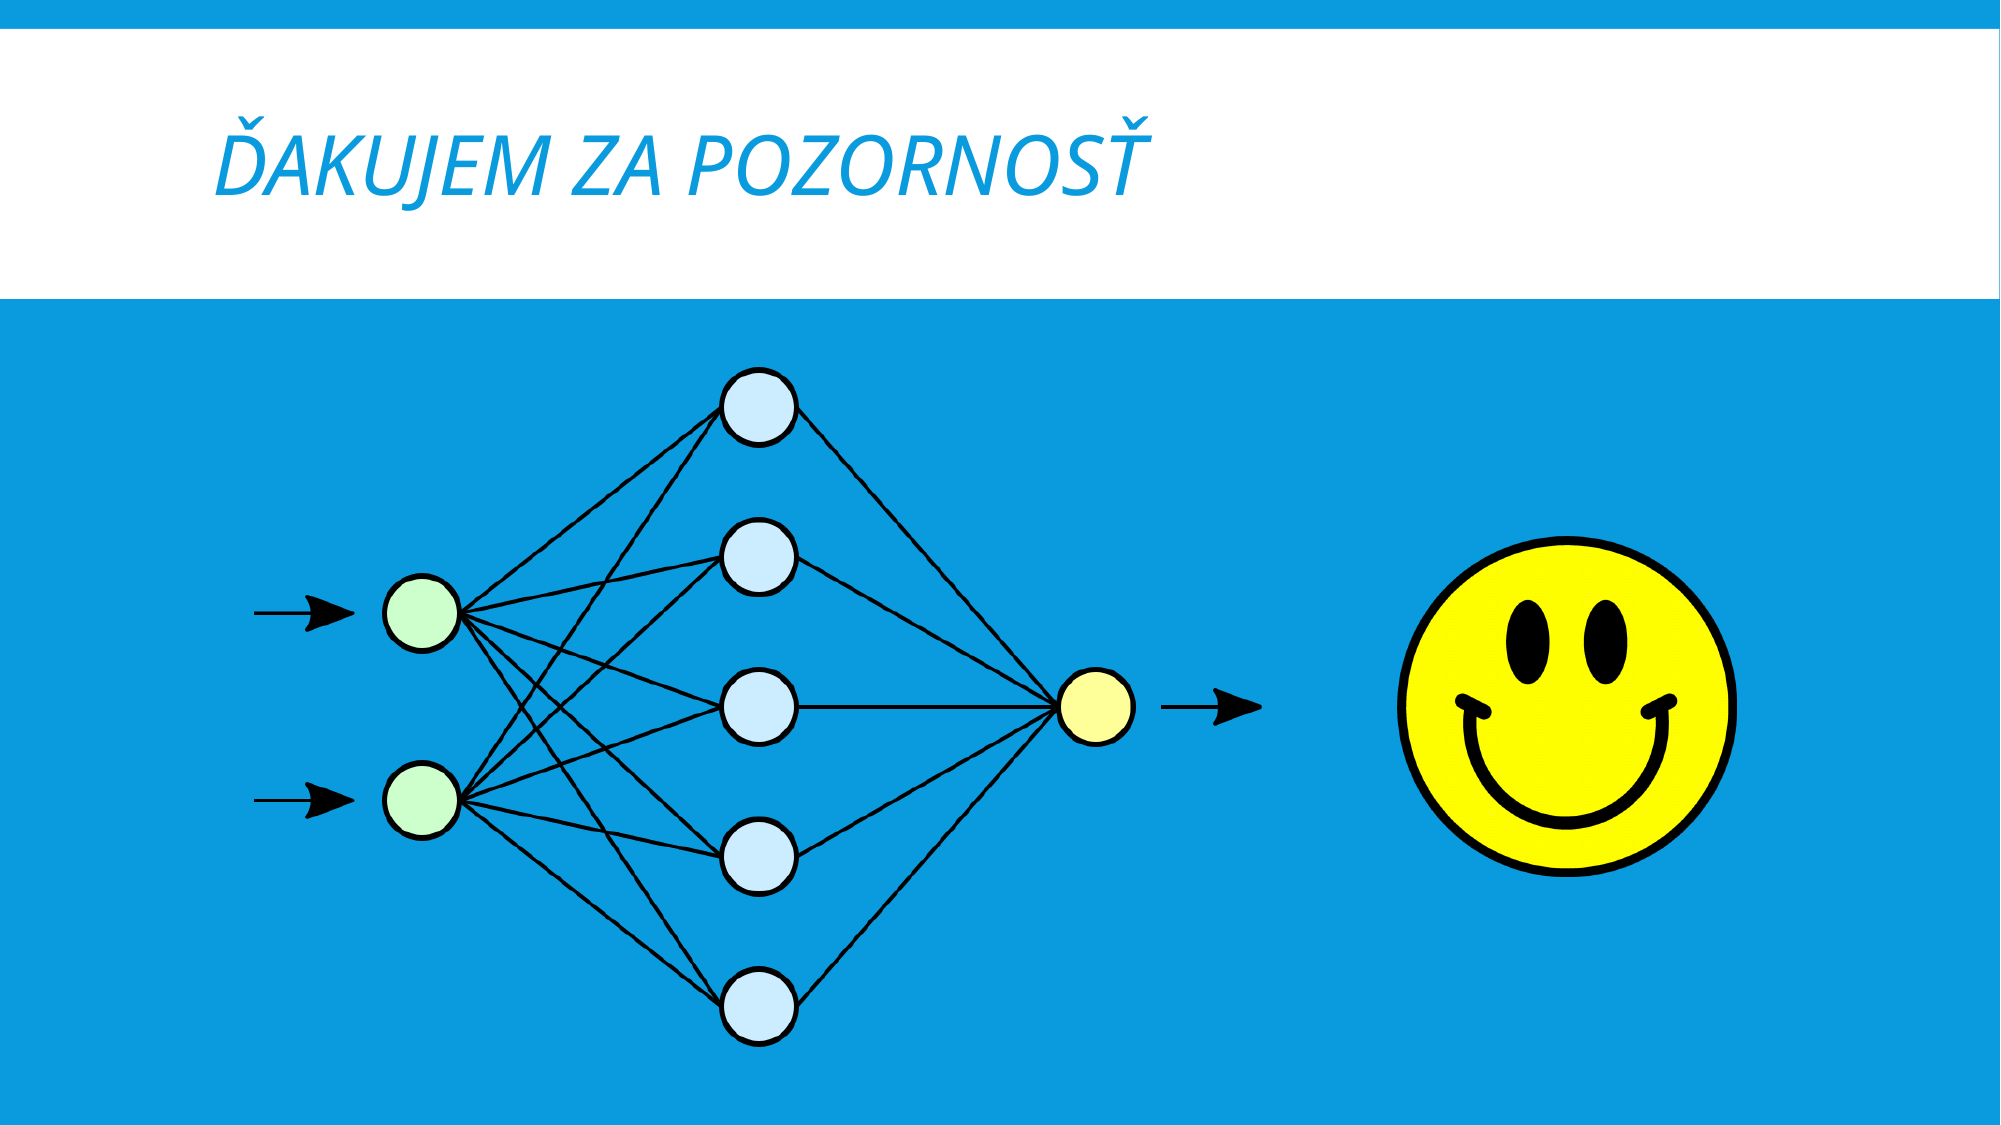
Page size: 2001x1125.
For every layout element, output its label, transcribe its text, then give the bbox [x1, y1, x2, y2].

picture [680, 718, 690, 722]
picture [592, 670, 600, 677]
picture [255, 784, 353, 817]
picture [625, 737, 637, 742]
picture [255, 597, 352, 630]
picture [473, 803, 503, 810]
picture [490, 642, 503, 654]
picture [664, 803, 677, 815]
picture [942, 832, 949, 840]
picture [855, 475, 867, 488]
picture [989, 627, 998, 638]
picture [913, 541, 923, 552]
picture [594, 906, 601, 912]
picture [976, 613, 983, 620]
picture [635, 568, 669, 576]
picture [549, 760, 572, 769]
picture [533, 682, 546, 693]
picture [520, 774, 532, 779]
picture [666, 723, 677, 727]
picture [638, 733, 648, 737]
picture [568, 714, 575, 720]
picture [519, 703, 524, 711]
picture [520, 635, 531, 639]
picture [717, 668, 1135, 746]
picture [860, 926, 867, 934]
picture [681, 586, 691, 595]
picture [621, 642, 630, 650]
picture [649, 789, 660, 800]
picture [580, 512, 588, 519]
picture [928, 847, 936, 856]
picture [826, 442, 833, 449]
picture [617, 576, 634, 580]
picture [562, 881, 572, 889]
picture [554, 701, 562, 713]
picture [654, 953, 663, 961]
picture [507, 780, 517, 784]
picture [1030, 675, 1037, 683]
picture [476, 629, 487, 639]
picture [504, 598, 530, 604]
picture [507, 630, 517, 634]
picture [599, 745, 611, 751]
picture [621, 764, 629, 771]
picture [687, 518, 806, 596]
picture [507, 657, 517, 667]
picture [709, 967, 807, 1046]
picture [989, 776, 998, 786]
picture [669, 965, 677, 971]
picture [592, 737, 599, 743]
picture [1002, 642, 1012, 654]
picture [913, 860, 925, 873]
picture [599, 663, 611, 668]
picture [636, 777, 645, 786]
picture [549, 645, 572, 654]
picture [869, 491, 881, 504]
picture [598, 826, 605, 832]
picture [539, 721, 546, 727]
picture [523, 733, 532, 742]
picture [523, 850, 532, 858]
picture [884, 508, 896, 521]
picture [490, 760, 503, 772]
picture [976, 794, 983, 801]
picture [504, 810, 525, 815]
picture [873, 910, 881, 919]
picture [383, 574, 480, 653]
picture [693, 984, 701, 991]
picture [680, 818, 691, 828]
picture [697, 572, 706, 580]
picture [538, 862, 546, 868]
picture [928, 558, 934, 565]
picture [680, 692, 690, 696]
picture [477, 604, 503, 610]
picture [811, 980, 820, 990]
picture [711, 368, 807, 447]
picture [1030, 730, 1038, 739]
picture [636, 627, 646, 637]
picture [696, 833, 706, 842]
picture [1015, 745, 1025, 756]
picture [650, 613, 661, 624]
picture [899, 525, 910, 537]
picture [383, 761, 480, 840]
picture [1162, 690, 1260, 724]
picture [638, 677, 648, 681]
picture [547, 585, 590, 595]
picture [591, 582, 605, 588]
picture [1002, 760, 1012, 771]
picture [578, 894, 588, 902]
picture [625, 672, 637, 677]
picture [476, 775, 487, 785]
picture [811, 424, 820, 434]
picture [899, 877, 910, 889]
picture [612, 833, 634, 838]
picture [508, 747, 517, 756]
picture [665, 599, 677, 610]
picture [682, 818, 806, 896]
title Ďakujem za pozornosť [197, 46, 1803, 295]
picture [826, 965, 833, 972]
picture [664, 686, 677, 691]
picture [1398, 537, 1736, 876]
picture [607, 657, 614, 663]
picture [886, 893, 896, 904]
picture [635, 838, 665, 845]
picture [522, 671, 532, 681]
picture [1015, 657, 1024, 668]
picture [543, 818, 590, 829]
